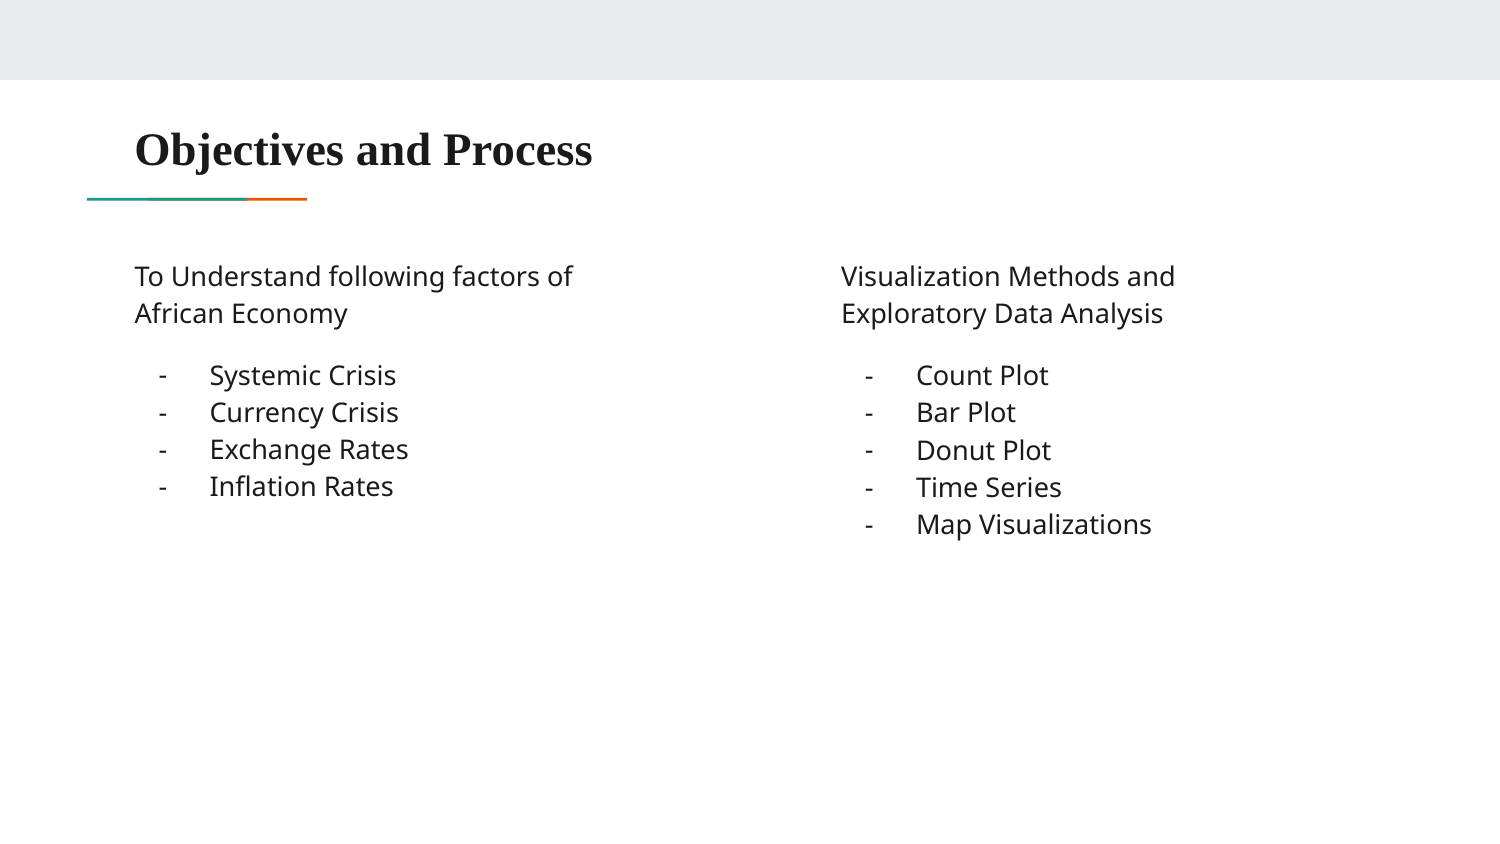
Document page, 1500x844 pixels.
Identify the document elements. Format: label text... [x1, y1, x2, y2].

title Objectives and Process [119, 103, 1381, 192]
list To Understand following factors of African Economy Systemic Crisis Currency Crisis Exchange Rates Inflation Rates [119, 239, 651, 647]
list Visualization Methods and Exploratory Data Analysis Count Plot Bar Plot Donut Plot Time Series Map Visualizations [826, 239, 1336, 620]
